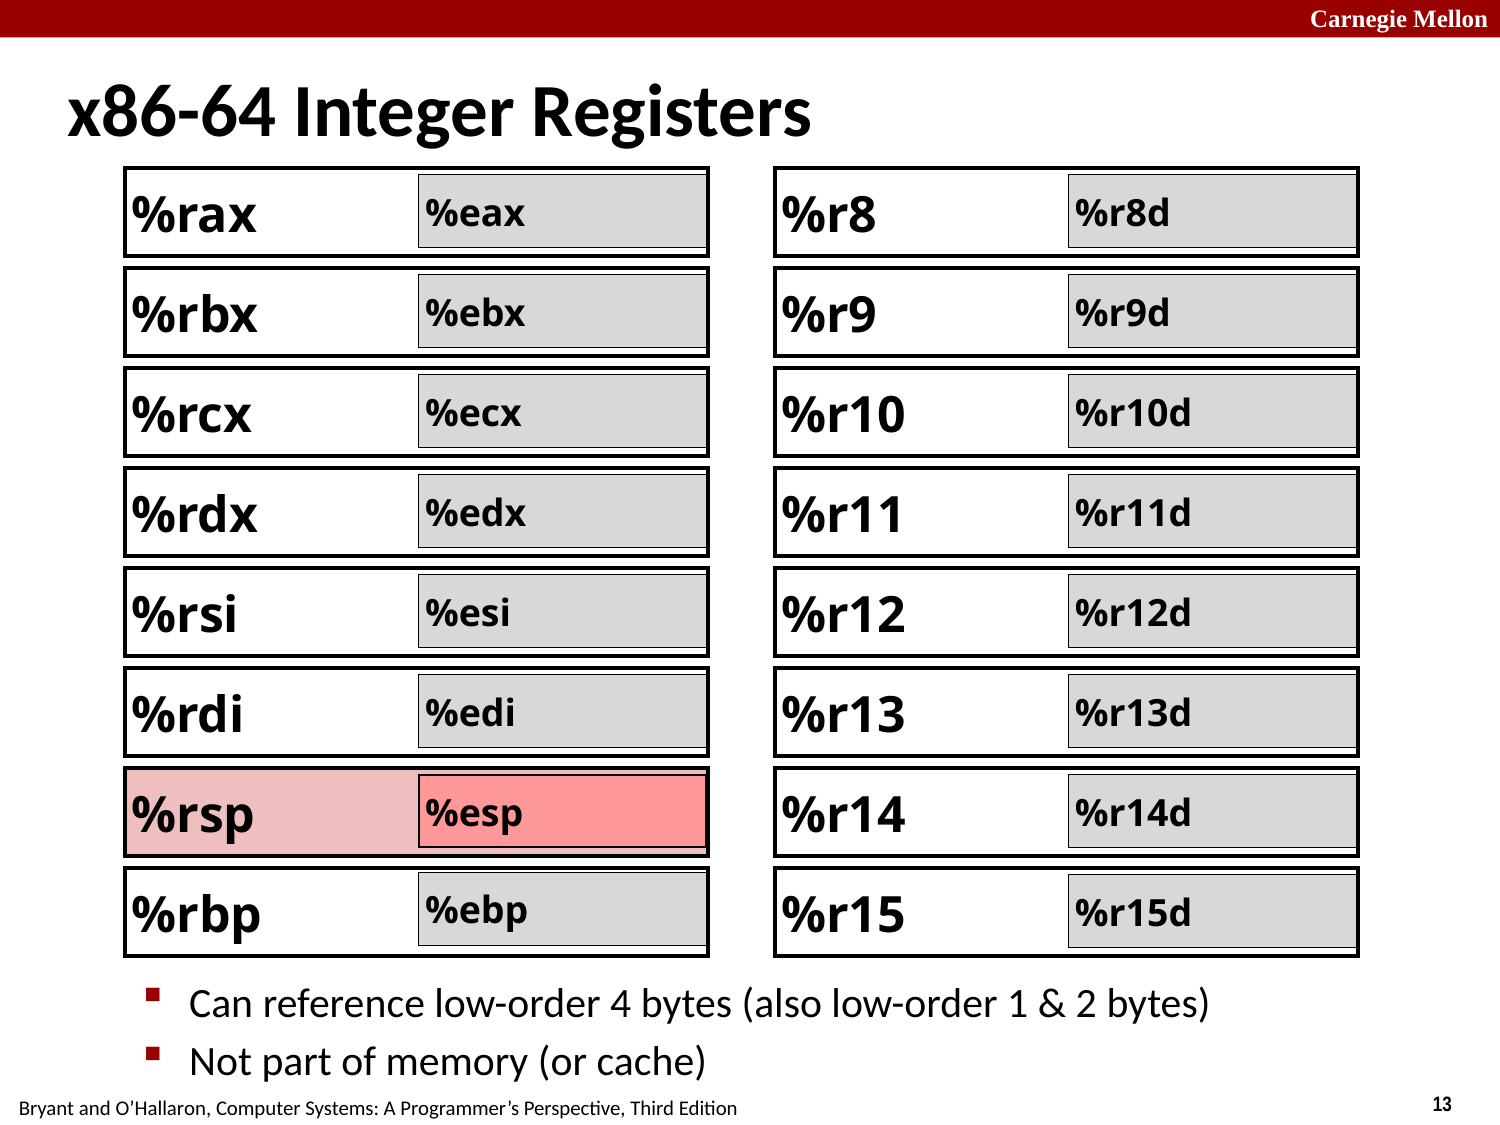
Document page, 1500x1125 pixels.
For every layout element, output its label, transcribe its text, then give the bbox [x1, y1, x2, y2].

text_box %rsi [124, 568, 709, 656]
text_box %esp [418, 774, 707, 848]
text_box %r11 [774, 468, 1359, 556]
text_box %rbx [124, 268, 709, 356]
text_box %rdx [124, 468, 709, 556]
text_box %r15 [774, 868, 1359, 956]
text_box %rdi [124, 668, 709, 756]
text_box %r8 [774, 168, 1359, 256]
text_box %rbp [124, 868, 709, 956]
text_box %rcx [124, 368, 709, 456]
text_box %r9 [774, 268, 1359, 356]
text_box %r13 [774, 668, 1359, 756]
text_box %r14 [774, 768, 1359, 856]
text_box %rsp [124, 768, 709, 856]
text_box %r12 [774, 568, 1359, 656]
title x86-64 Integer Registers [51, 43, 1298, 169]
list Can reference low-order 4 bytes (also low-order 1 & 2 bytes) Not part of memory (or cache) [51, 968, 1255, 1107]
text_box %rax [124, 168, 709, 256]
text_box %r10 [774, 368, 1359, 456]
